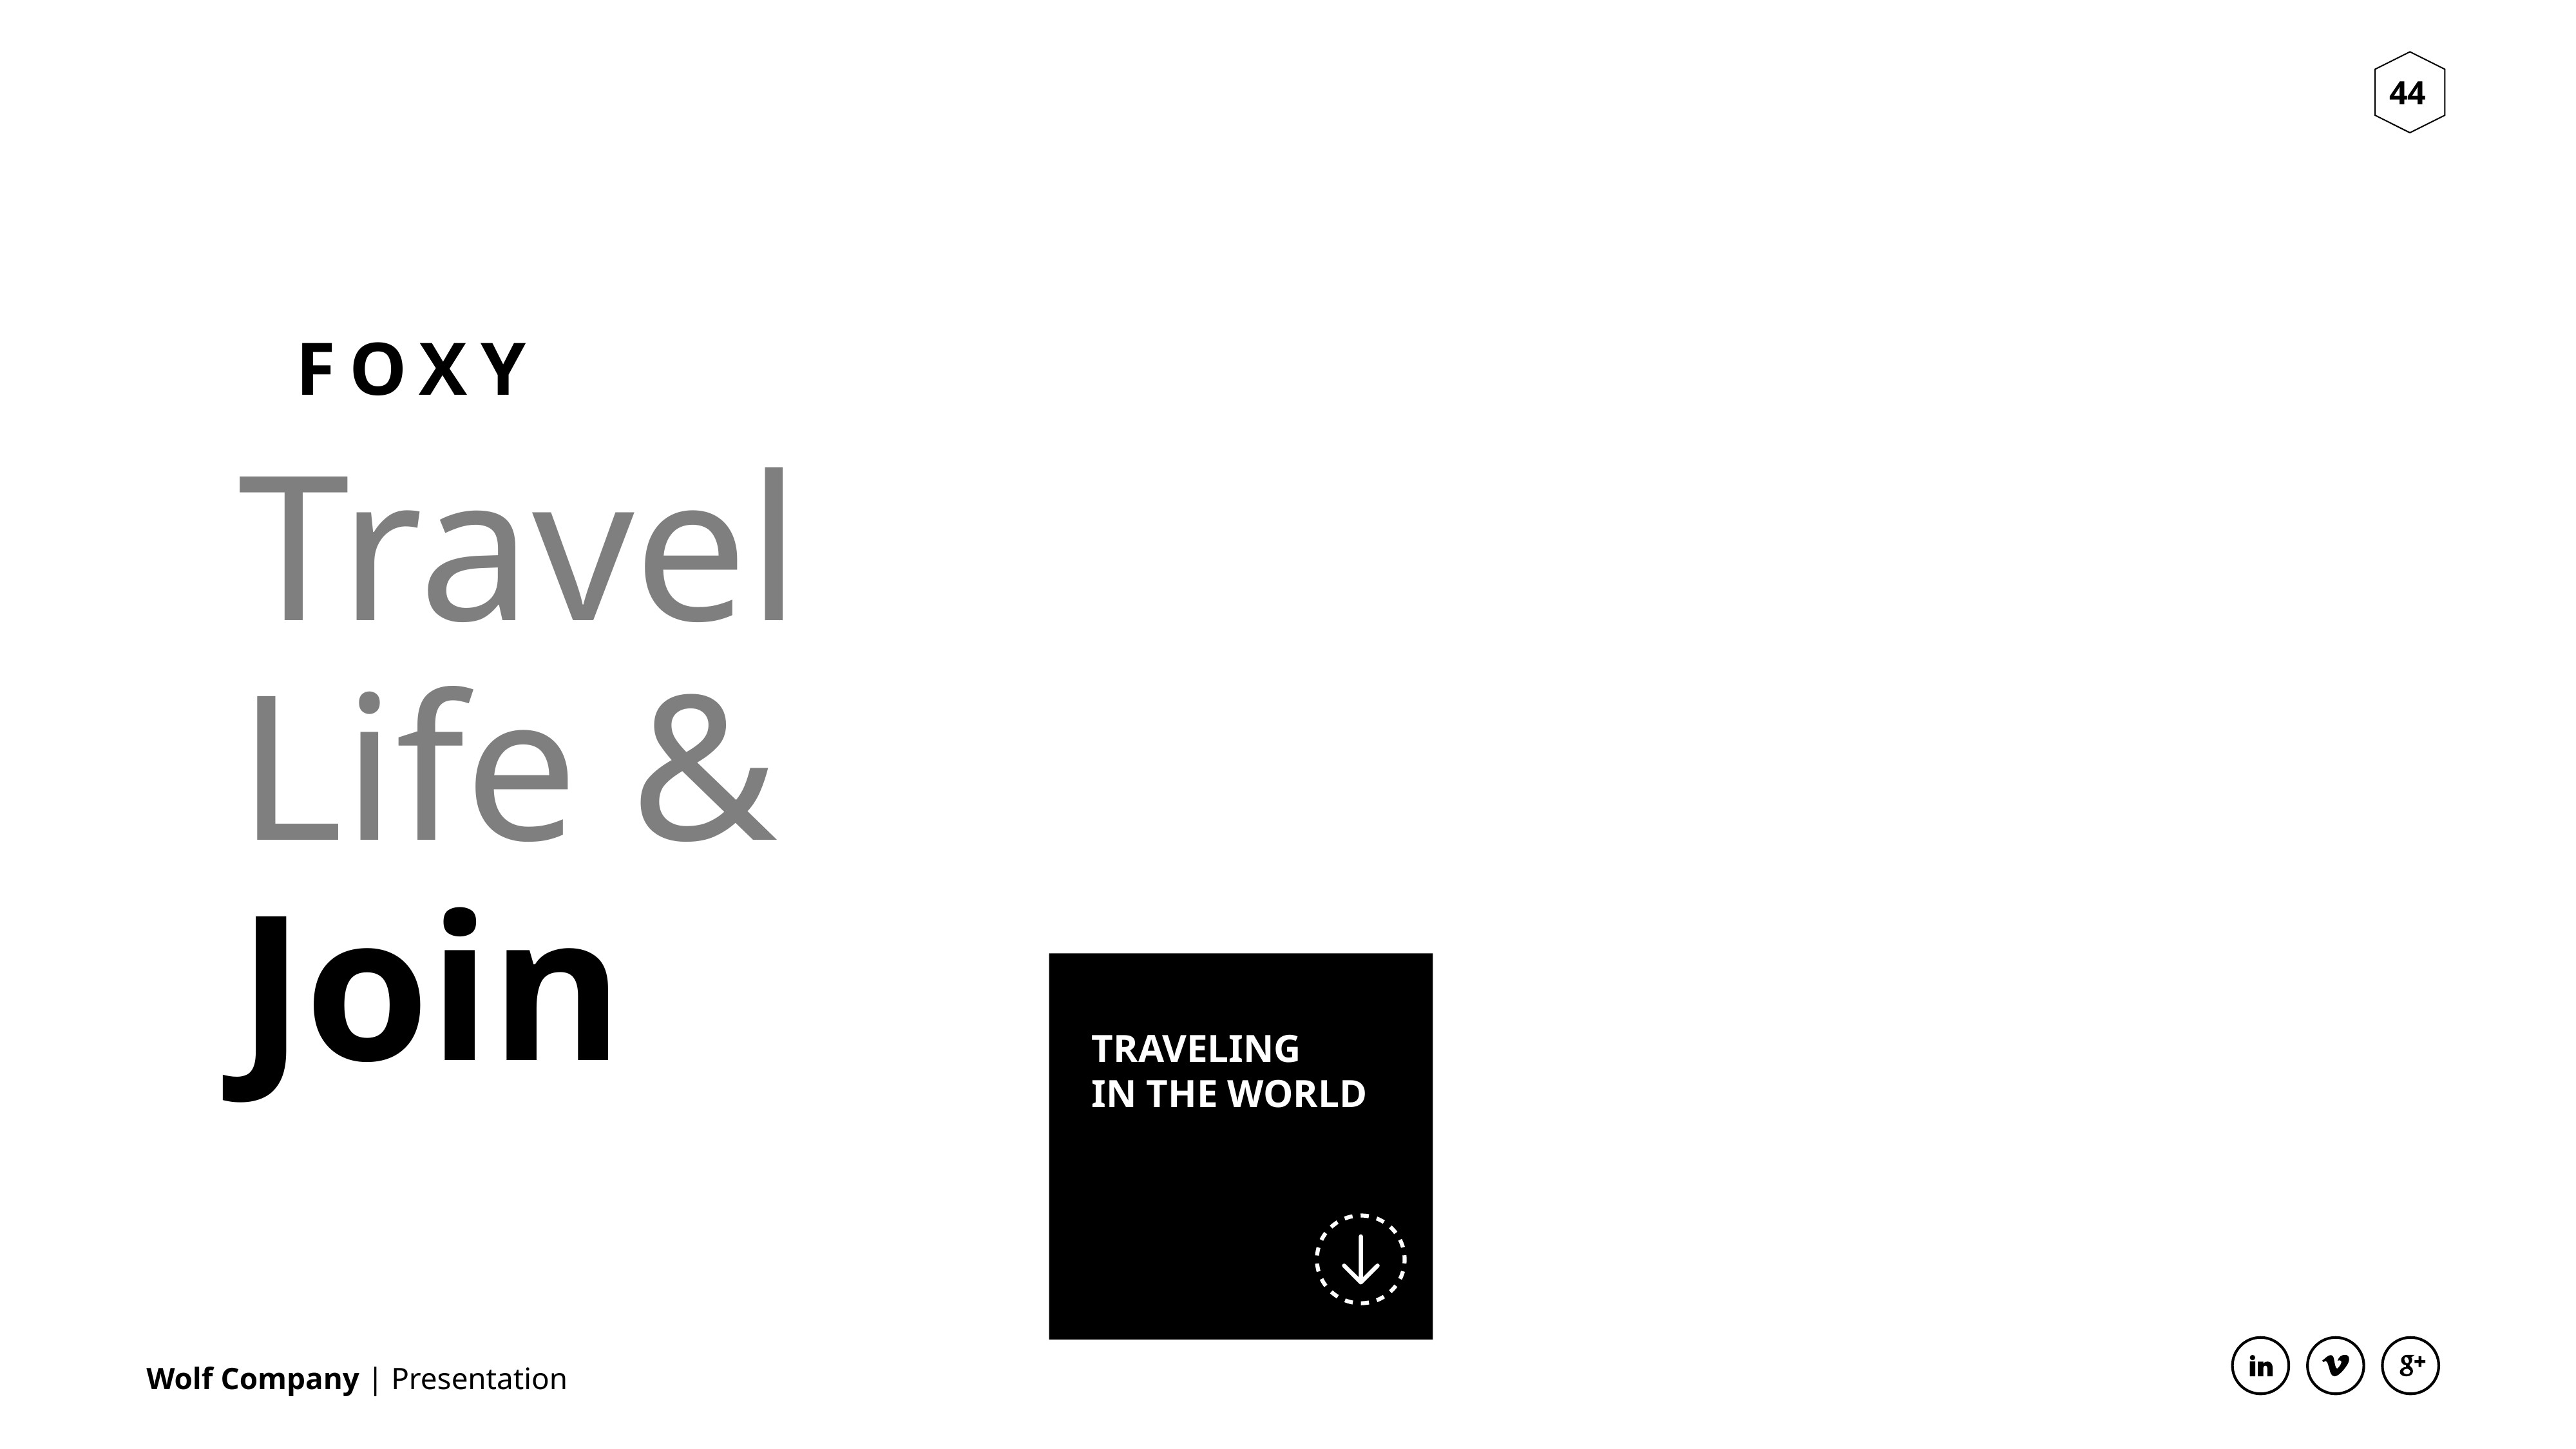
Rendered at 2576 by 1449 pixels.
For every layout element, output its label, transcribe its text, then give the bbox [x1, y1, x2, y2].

text_box Travel Life & Join [229, 435, 810, 1106]
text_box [1049, 953, 1241, 1340]
picture [1932, 0, 2576, 1446]
picture [1241, 0, 1885, 1446]
text_box FOXY [287, 283, 536, 415]
